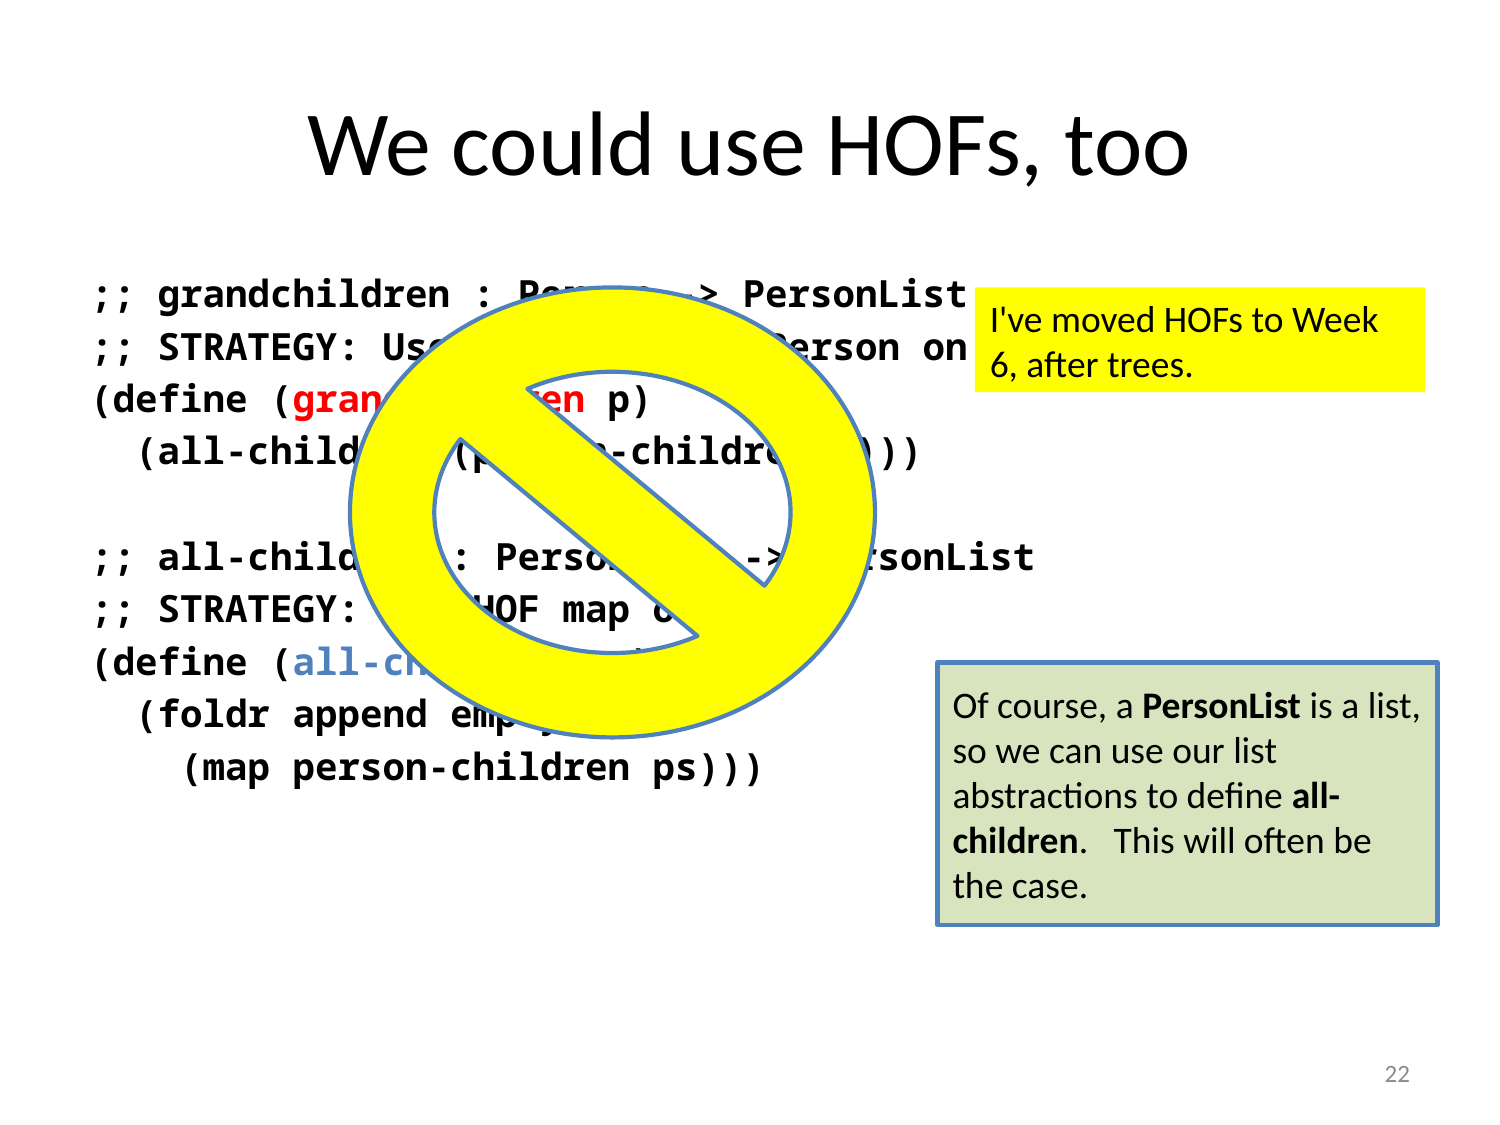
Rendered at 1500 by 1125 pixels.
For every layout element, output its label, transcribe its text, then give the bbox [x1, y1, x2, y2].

slide_number 22 [1074, 1042, 1425, 1103]
title We could use HOFs, too [75, 45, 1425, 233]
list ;; grandchildren : Person -> PersonList ;; STRATEGY: Use template for Person on p (define (grandchildren p) (all-children (person-children p))) ;; all-children : PersonList -> PersonList ;; STRATEGY: Use HOF map on ps (define (all-children ps) (foldr append empty (map person-children ps))) [75, 262, 1425, 1005]
text_box Of course, a PersonList is a list, so we can use our list abstractions to define all-children. This will often be the case. [935, 660, 1440, 927]
text_box I've moved HOFs to Week 6, after trees. [974, 287, 1425, 393]
text_box [347, 285, 878, 740]
